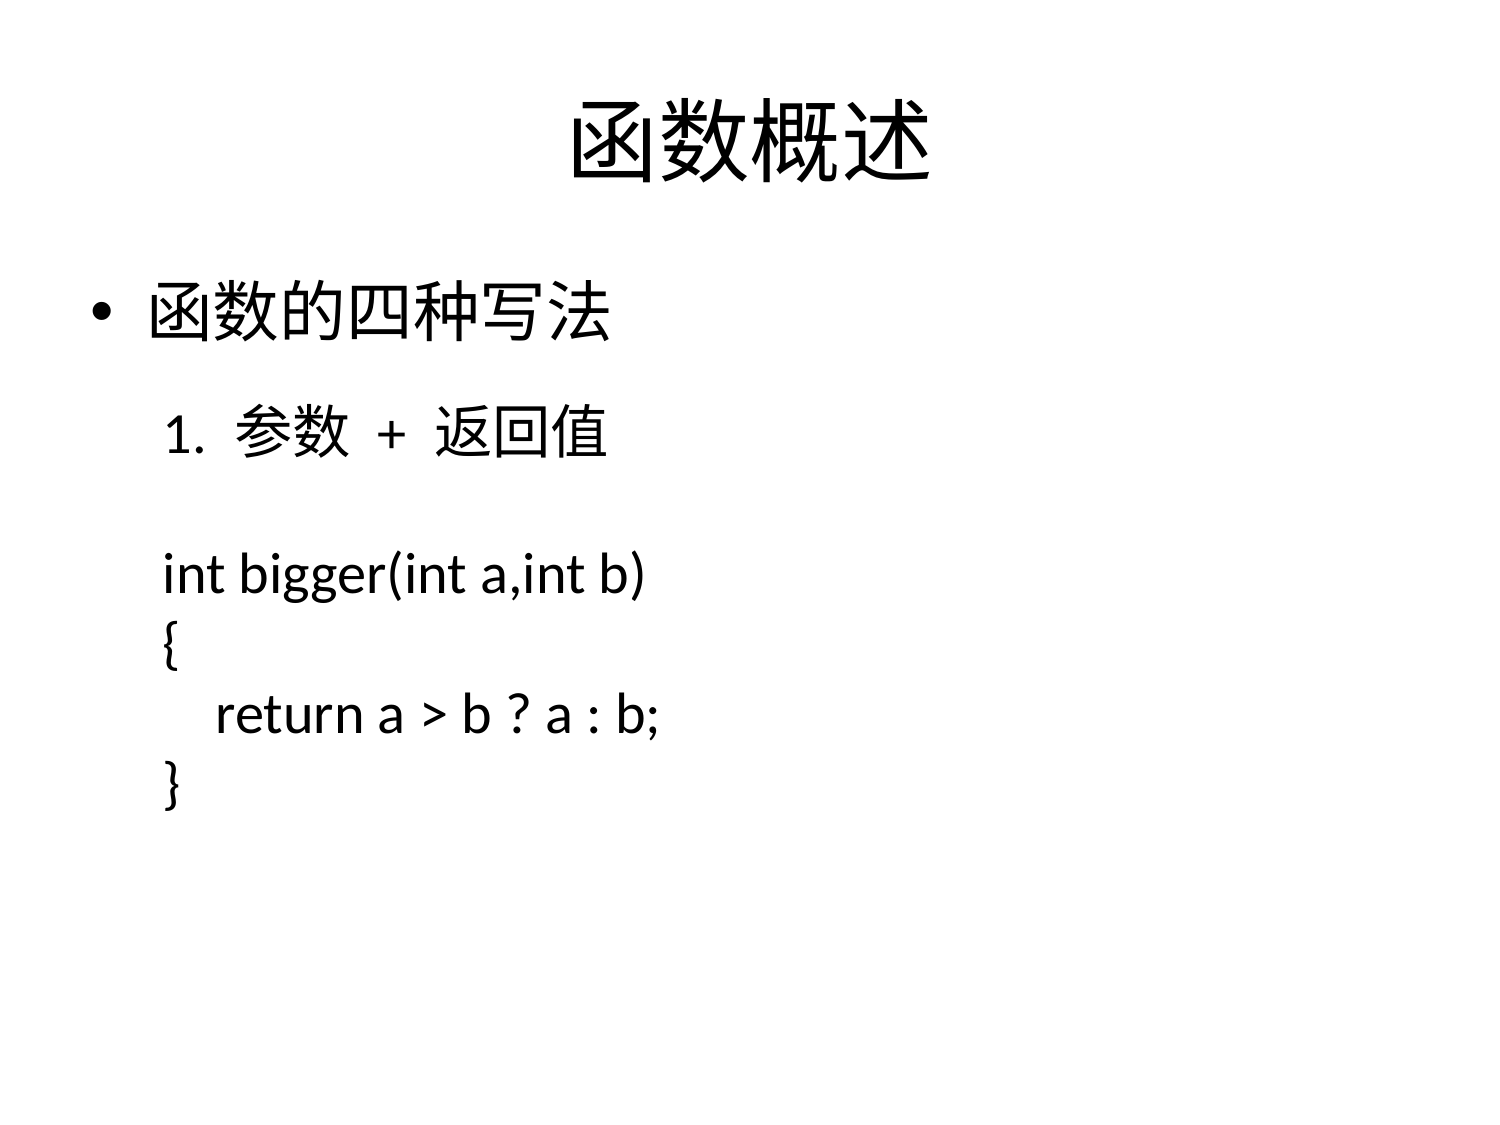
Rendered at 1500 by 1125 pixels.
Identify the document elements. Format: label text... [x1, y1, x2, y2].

title 函数概述 [75, 45, 1425, 233]
text_box 1. 参数 + 返回值 int bigger(int a,int b) { return a > b ? a : b; } [148, 387, 1215, 823]
list 函数的四种写法 [75, 262, 1425, 1005]
